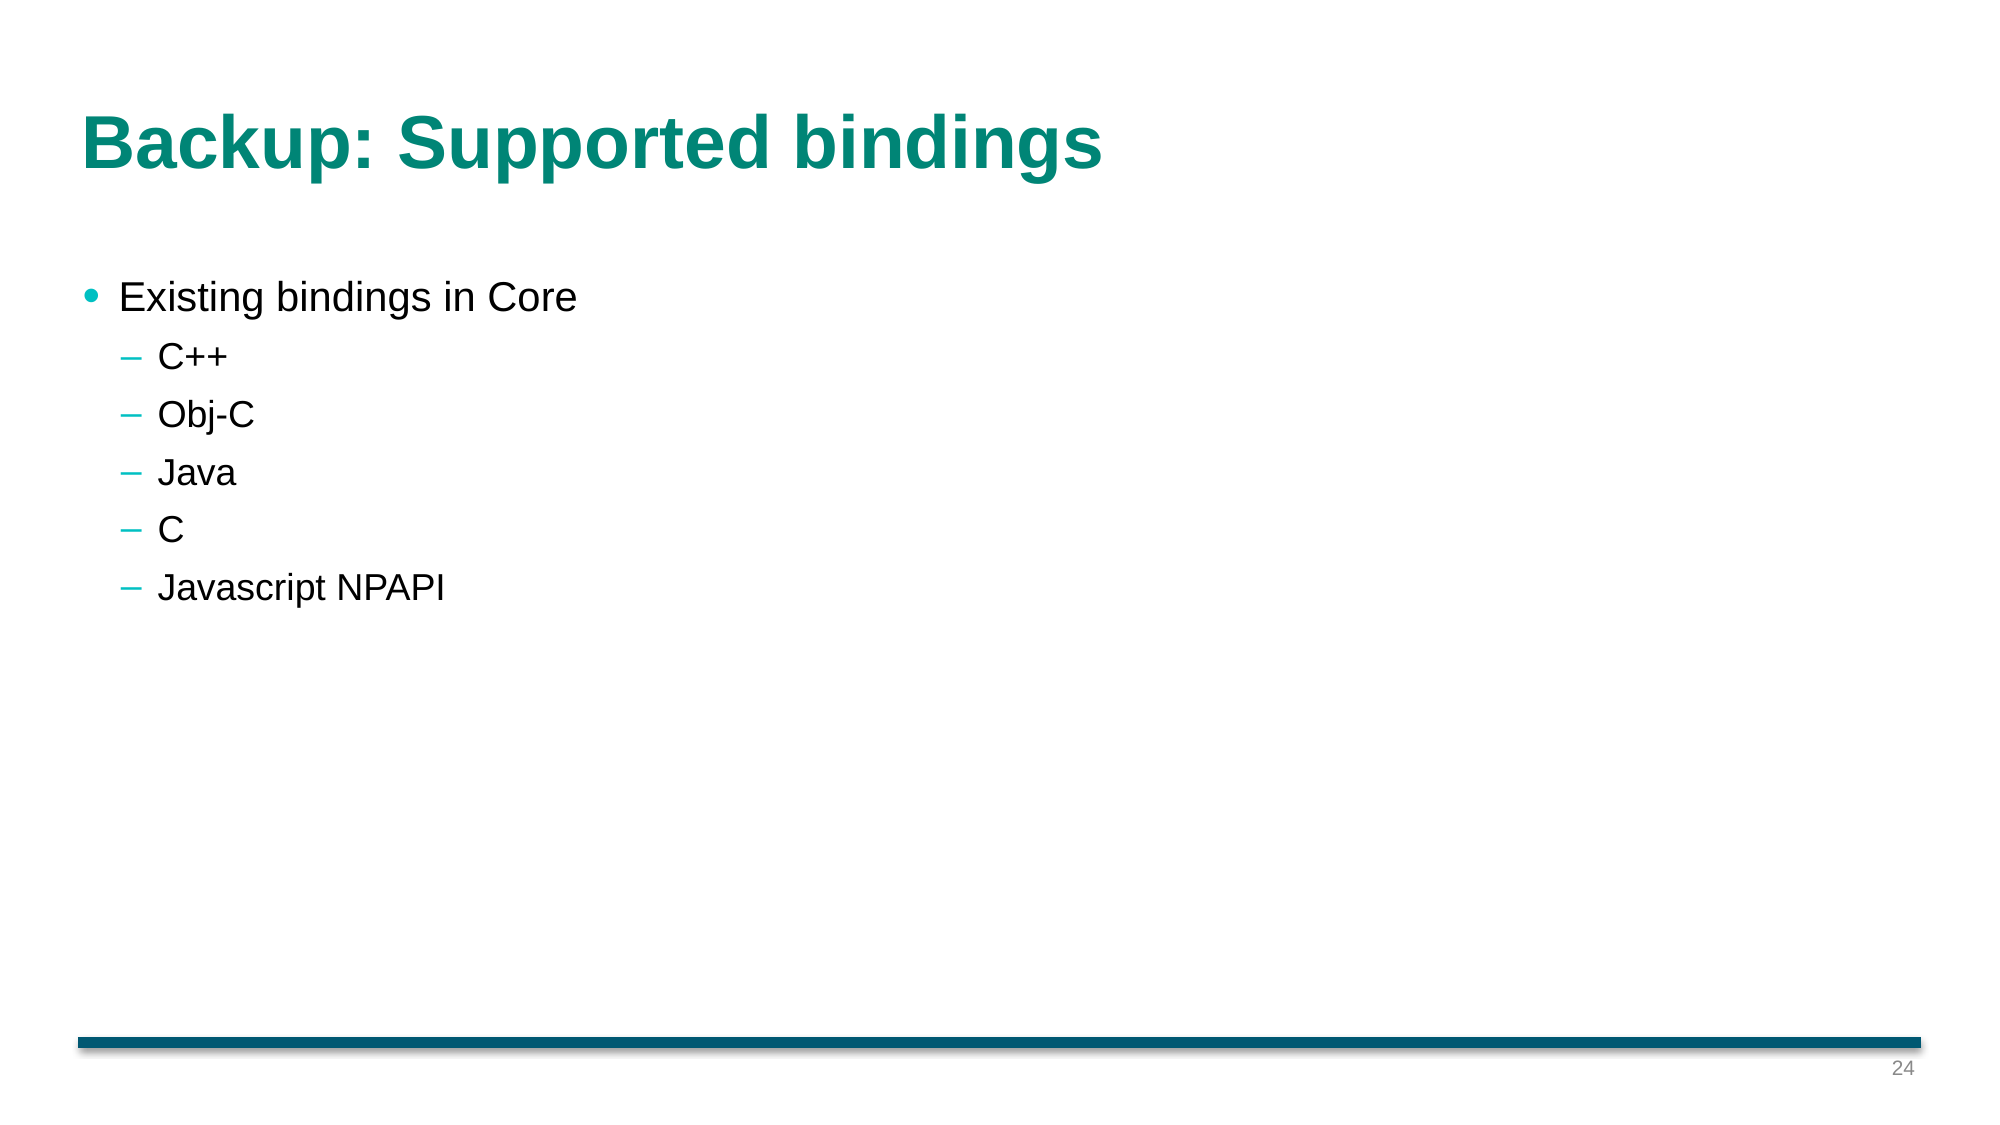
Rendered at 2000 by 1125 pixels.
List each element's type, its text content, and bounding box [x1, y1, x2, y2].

list Existing bindings in Core C++ Obj-C Java C Javascript NPAPI [75, 262, 1916, 619]
title Backup: Supported bindings [73, 28, 1918, 194]
